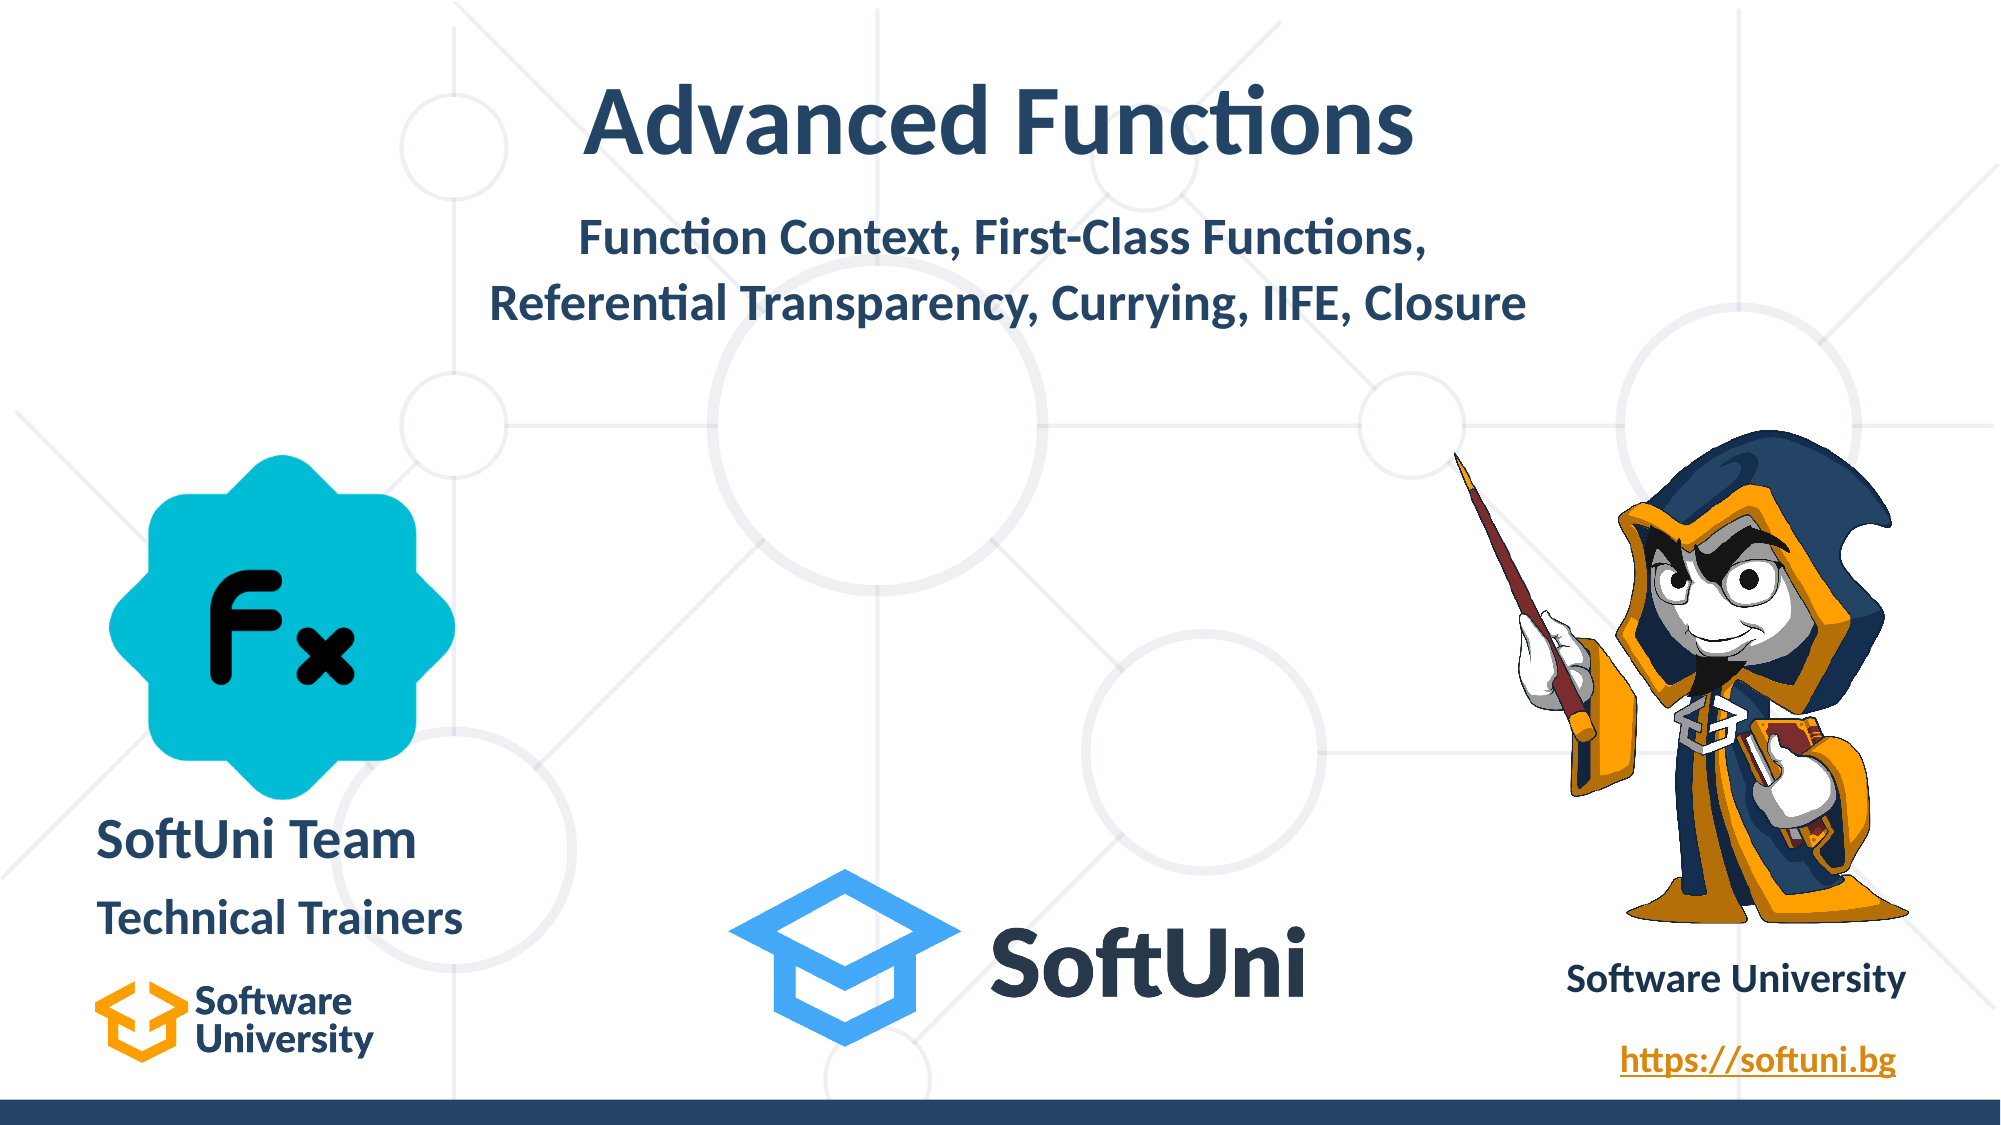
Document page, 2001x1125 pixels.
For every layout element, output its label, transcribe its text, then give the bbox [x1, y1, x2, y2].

picture [83, 970, 384, 1074]
list Technical Trainers [90, 876, 580, 950]
title Advanced Functions [0, 41, 2000, 187]
picture [709, 850, 1325, 1064]
picture [1451, 428, 1910, 924]
picture [109, 454, 455, 801]
list SoftUni Team [90, 795, 580, 871]
subtitle Function Context, First-Class Functions, Referential Transparency, Currying, IIFE, Closure [109, 192, 1909, 338]
list https://softuni.bg [1417, 1027, 1903, 1085]
list Software University [1428, 944, 1913, 1005]
